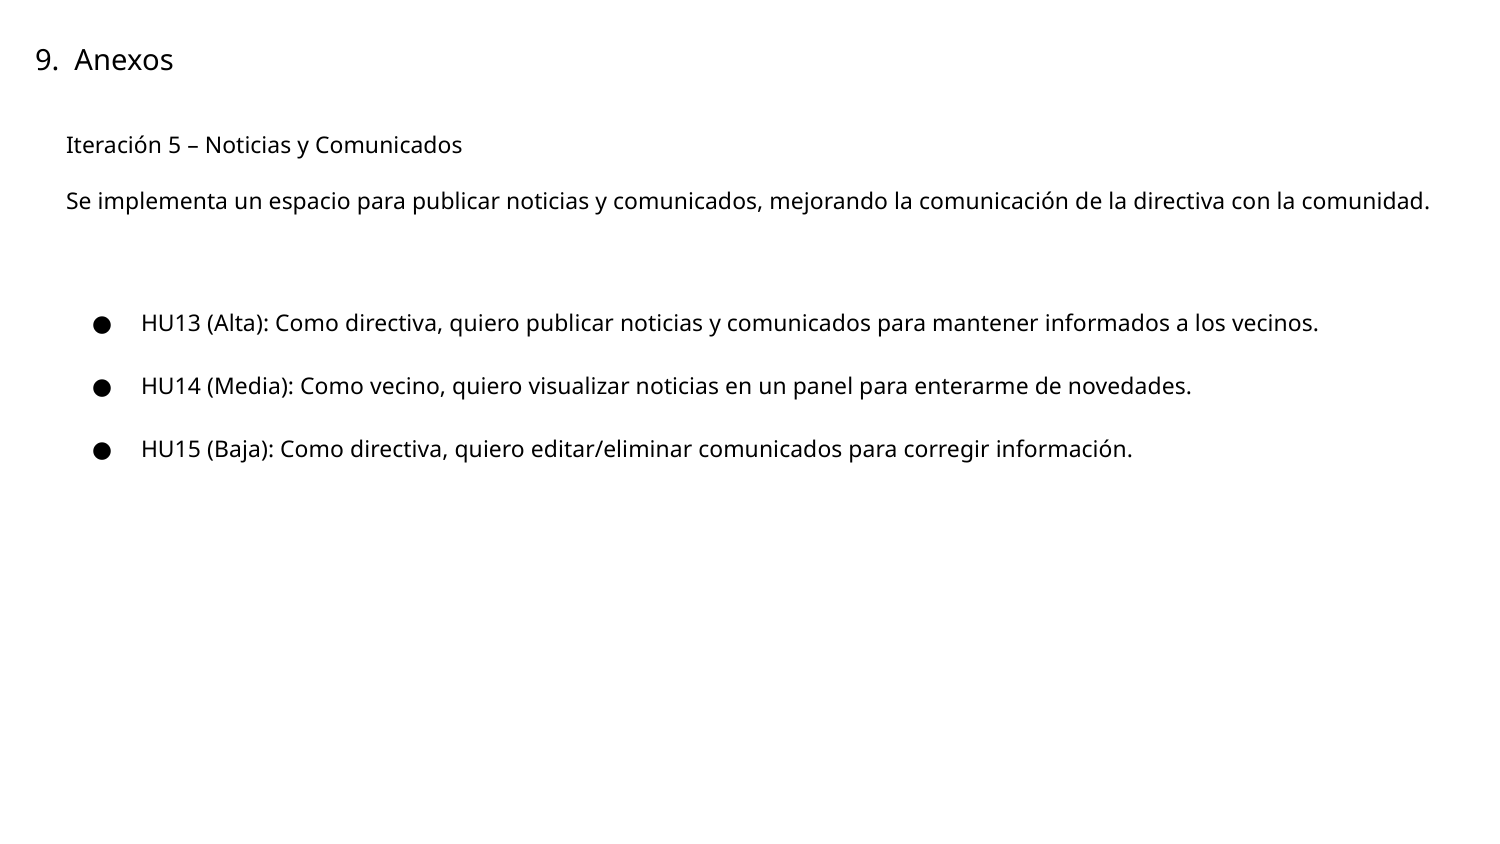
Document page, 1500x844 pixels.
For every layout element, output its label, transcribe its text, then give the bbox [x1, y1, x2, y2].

title 9. Anexos [20, 26, 1418, 121]
list Iteración 5 – Noticias y Comunicados Se implementa un espacio para publicar noticias y comunicados, mejorando la comunicación de la directiva con la comunidad. HU13 (Alta): Como directiva, quiero publicar noticias y comunicados para mantener informados a los vecinos. HU14 (Media): Como vecino, quiero visualizar noticias en un panel para enterarme de novedades. HU15 (Baja): Como directiva, quiero editar/eliminar comunicados para corregir información. [51, 111, 1449, 804]
